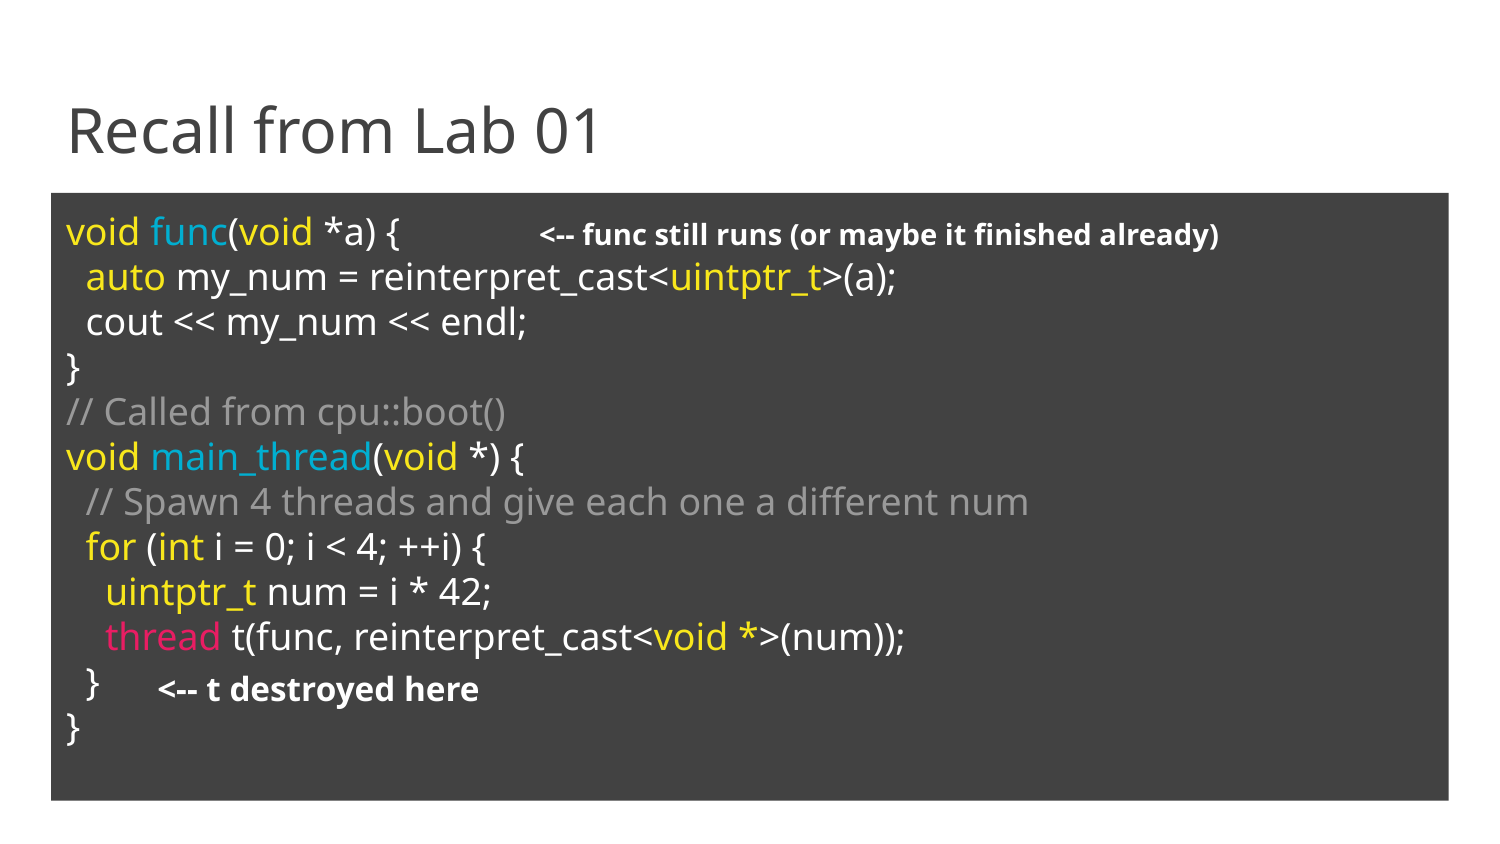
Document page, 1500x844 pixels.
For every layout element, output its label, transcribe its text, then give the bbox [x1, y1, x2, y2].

text_box <-- func still runs (or maybe it finished already) [524, 201, 1500, 267]
text_box void func(void *a) { auto my_num = reinterpret_cast<uintptr_t>(a); cout << my_num << endl; } // Called from cpu::boot() void main_thread(void *) { // Spawn 4 threads and give each one a different num for (int i = 0; i < 4; ++i) { uintptr_t num = i * 42; thread t(func, reinterpret_cast<void *>(num)); } } [51, 192, 1449, 801]
text_box <-- t destroyed here [142, 652, 998, 723]
title Recall from Lab 01 [51, 61, 1449, 182]
